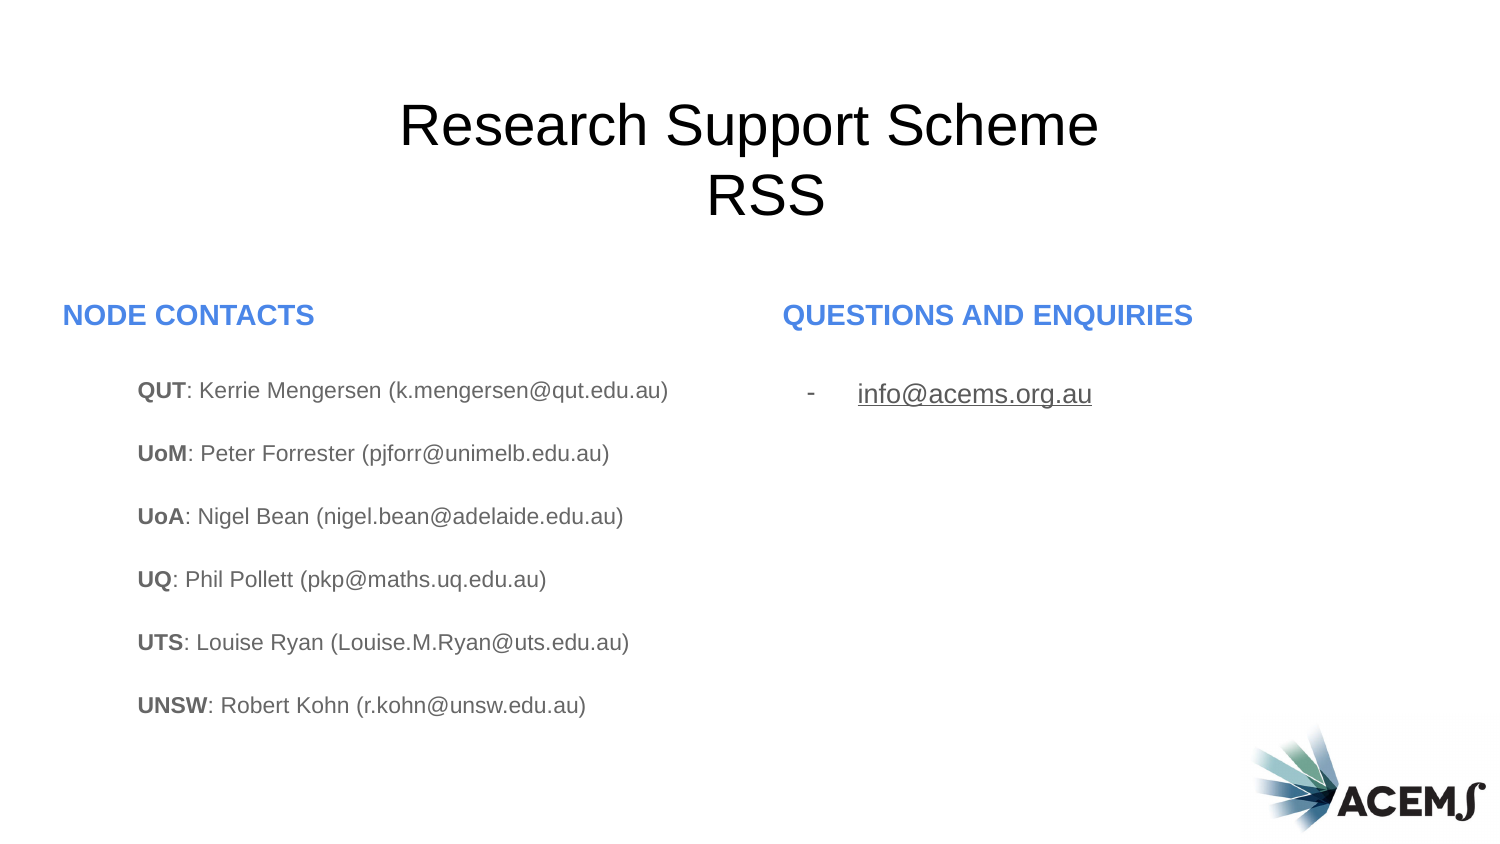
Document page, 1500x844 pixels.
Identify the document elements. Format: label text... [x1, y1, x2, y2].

text_box QUESTIONS AND ENQUIRIES info@acems.org.au [767, 275, 1475, 551]
picture [1241, 712, 1500, 844]
title Research Support Scheme RSS [59, 72, 1458, 167]
text_box NODE CONTACTS QUT: Kerrie Mengersen (k.mengersen@qut.edu.au) UoM: Peter Forrester (pjforr@unimelb.edu.au) UoA: Nigel Bean (nigel.bean@adelaide.edu.au) UQ: Phil Pollett (pkp@maths.uq.edu.au) UTS: Louise Ryan (Louise.M.Ryan@uts.edu.au) UNSW: Robert Kohn (r.kohn@unsw.edu.au) [47, 275, 755, 669]
